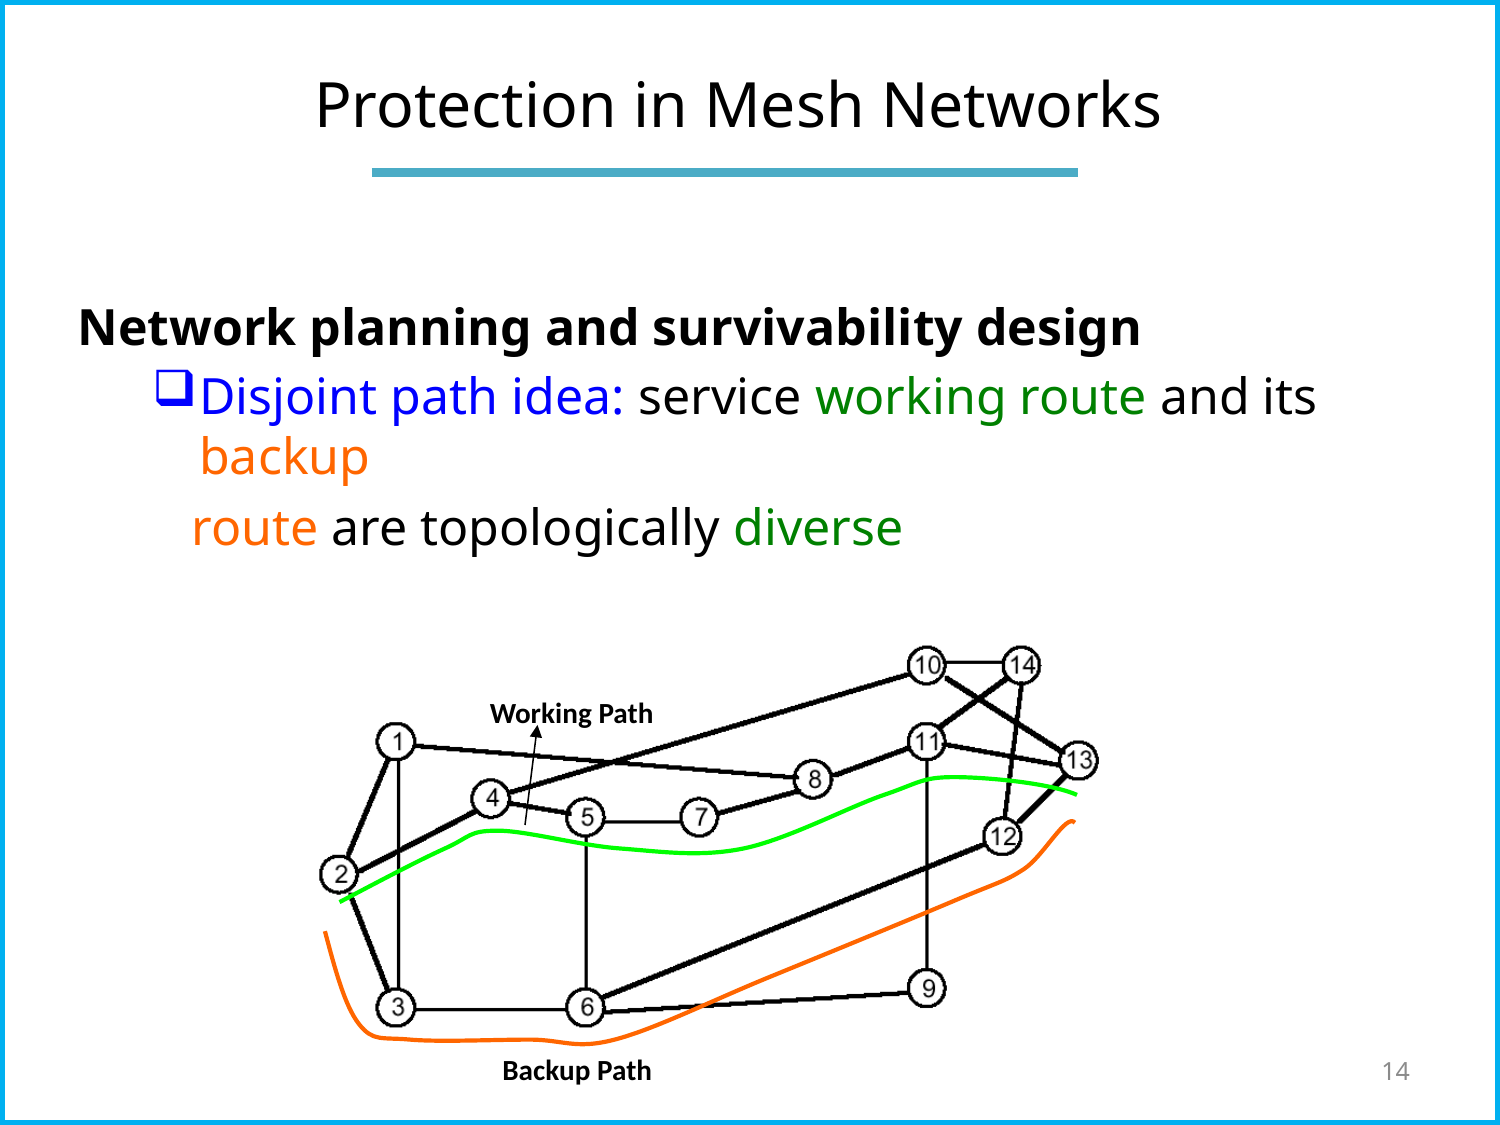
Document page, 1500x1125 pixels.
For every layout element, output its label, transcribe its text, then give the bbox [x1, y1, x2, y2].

slide_number 14 [1074, 1042, 1425, 1103]
picture [287, 637, 1113, 1036]
text_box [0, 0, 1500, 1125]
